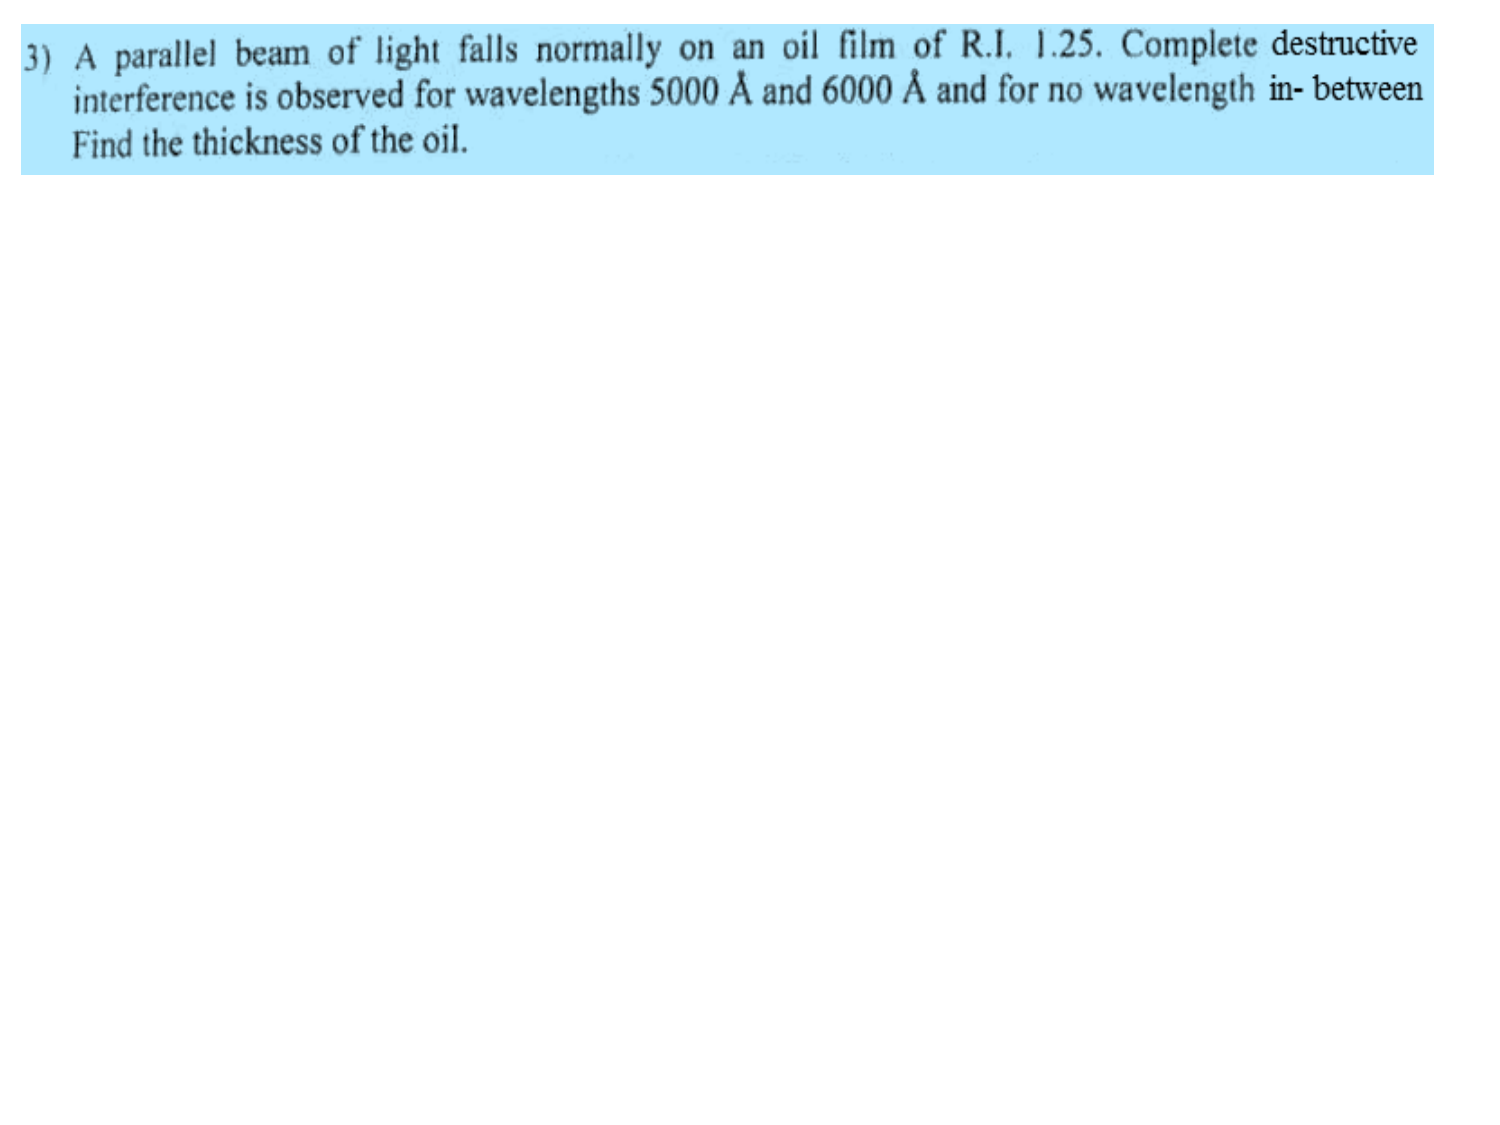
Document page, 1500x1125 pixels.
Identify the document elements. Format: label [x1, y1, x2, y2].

picture [21, 24, 1435, 176]
